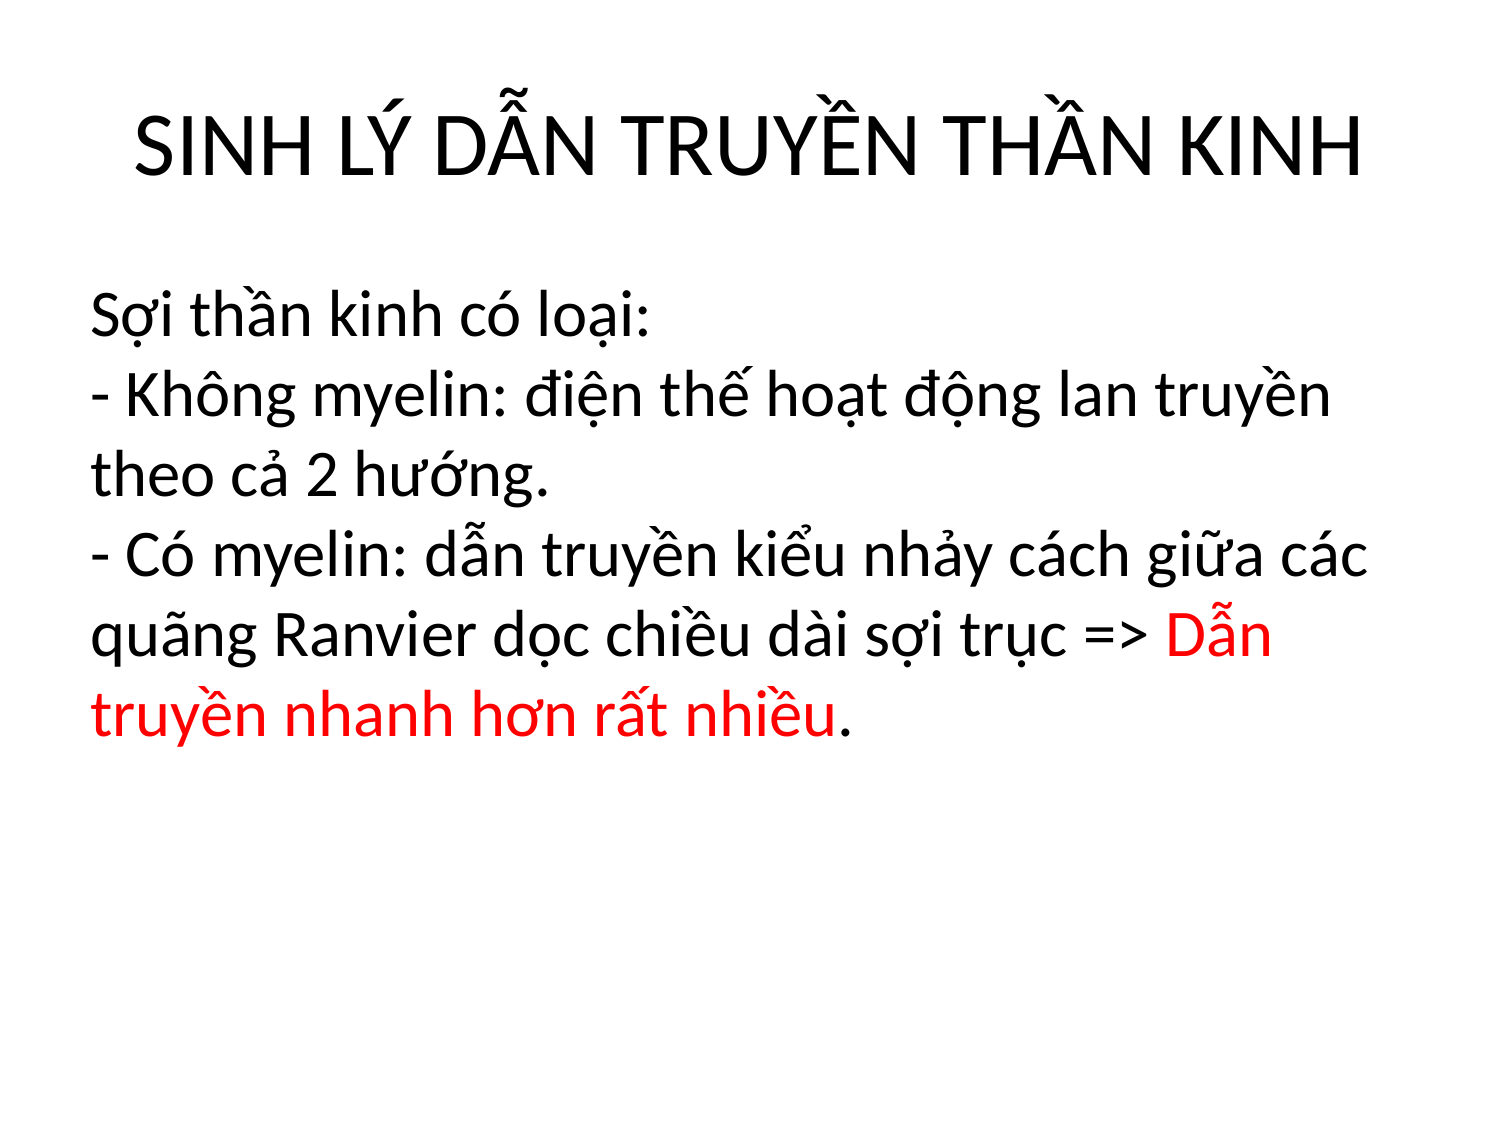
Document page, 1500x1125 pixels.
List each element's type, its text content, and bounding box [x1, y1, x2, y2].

list Sợi thần kinh có loại: - Không myelin: điện thế hoạt động lan truyền theo cả 2 hướng. - Có myelin: dẫn truyền kiểu nhảy cách giữa các quãng Ranvier dọc chiều dài sợi trục => Dẫn truyền nhanh hơn rất nhiều. [75, 262, 1425, 1005]
title SINH LÝ DẪN TRUYỀN THẦN KINH [75, 45, 1425, 233]
